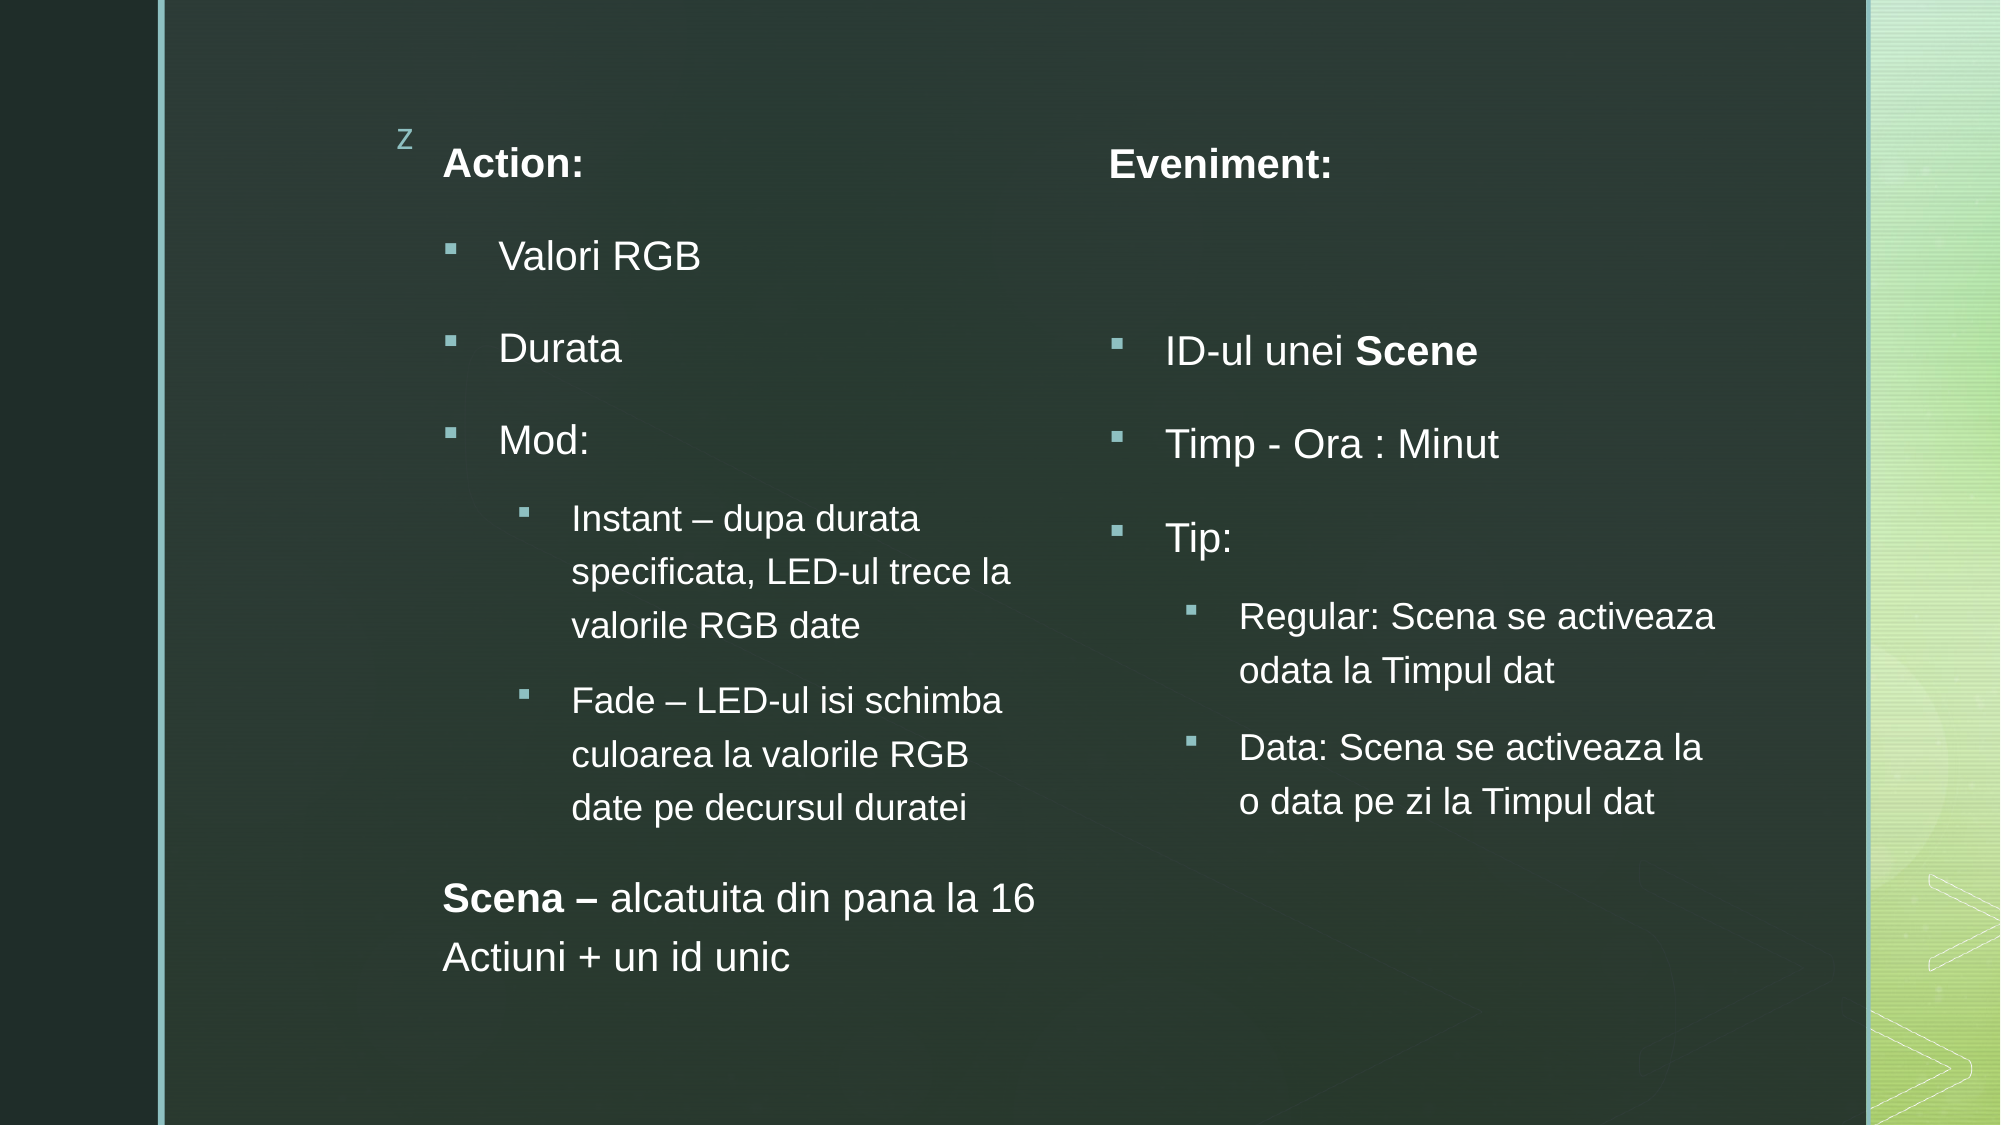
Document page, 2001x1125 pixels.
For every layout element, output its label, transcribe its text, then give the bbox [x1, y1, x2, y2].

list Action: Valori RGB Durata Mod: Instant – dupa durata specificata, LED-ul trece la valorile RGB date Fade – LED-ul isi schimba culoarea la valorile RGB date pe decursul duratei Scena – alcatuita din pana la 16 Actiuni + un id unic [427, 119, 1066, 993]
picture [1871, 0, 2001, 1125]
list Eveniment: ID-ul unei Scene Timp - Ora : Minut Tip: Regular: Scena se activeaza odata la Timpul dat Data: Scena se activeaza la o data pe zi la Timpul dat [1093, 119, 1733, 993]
